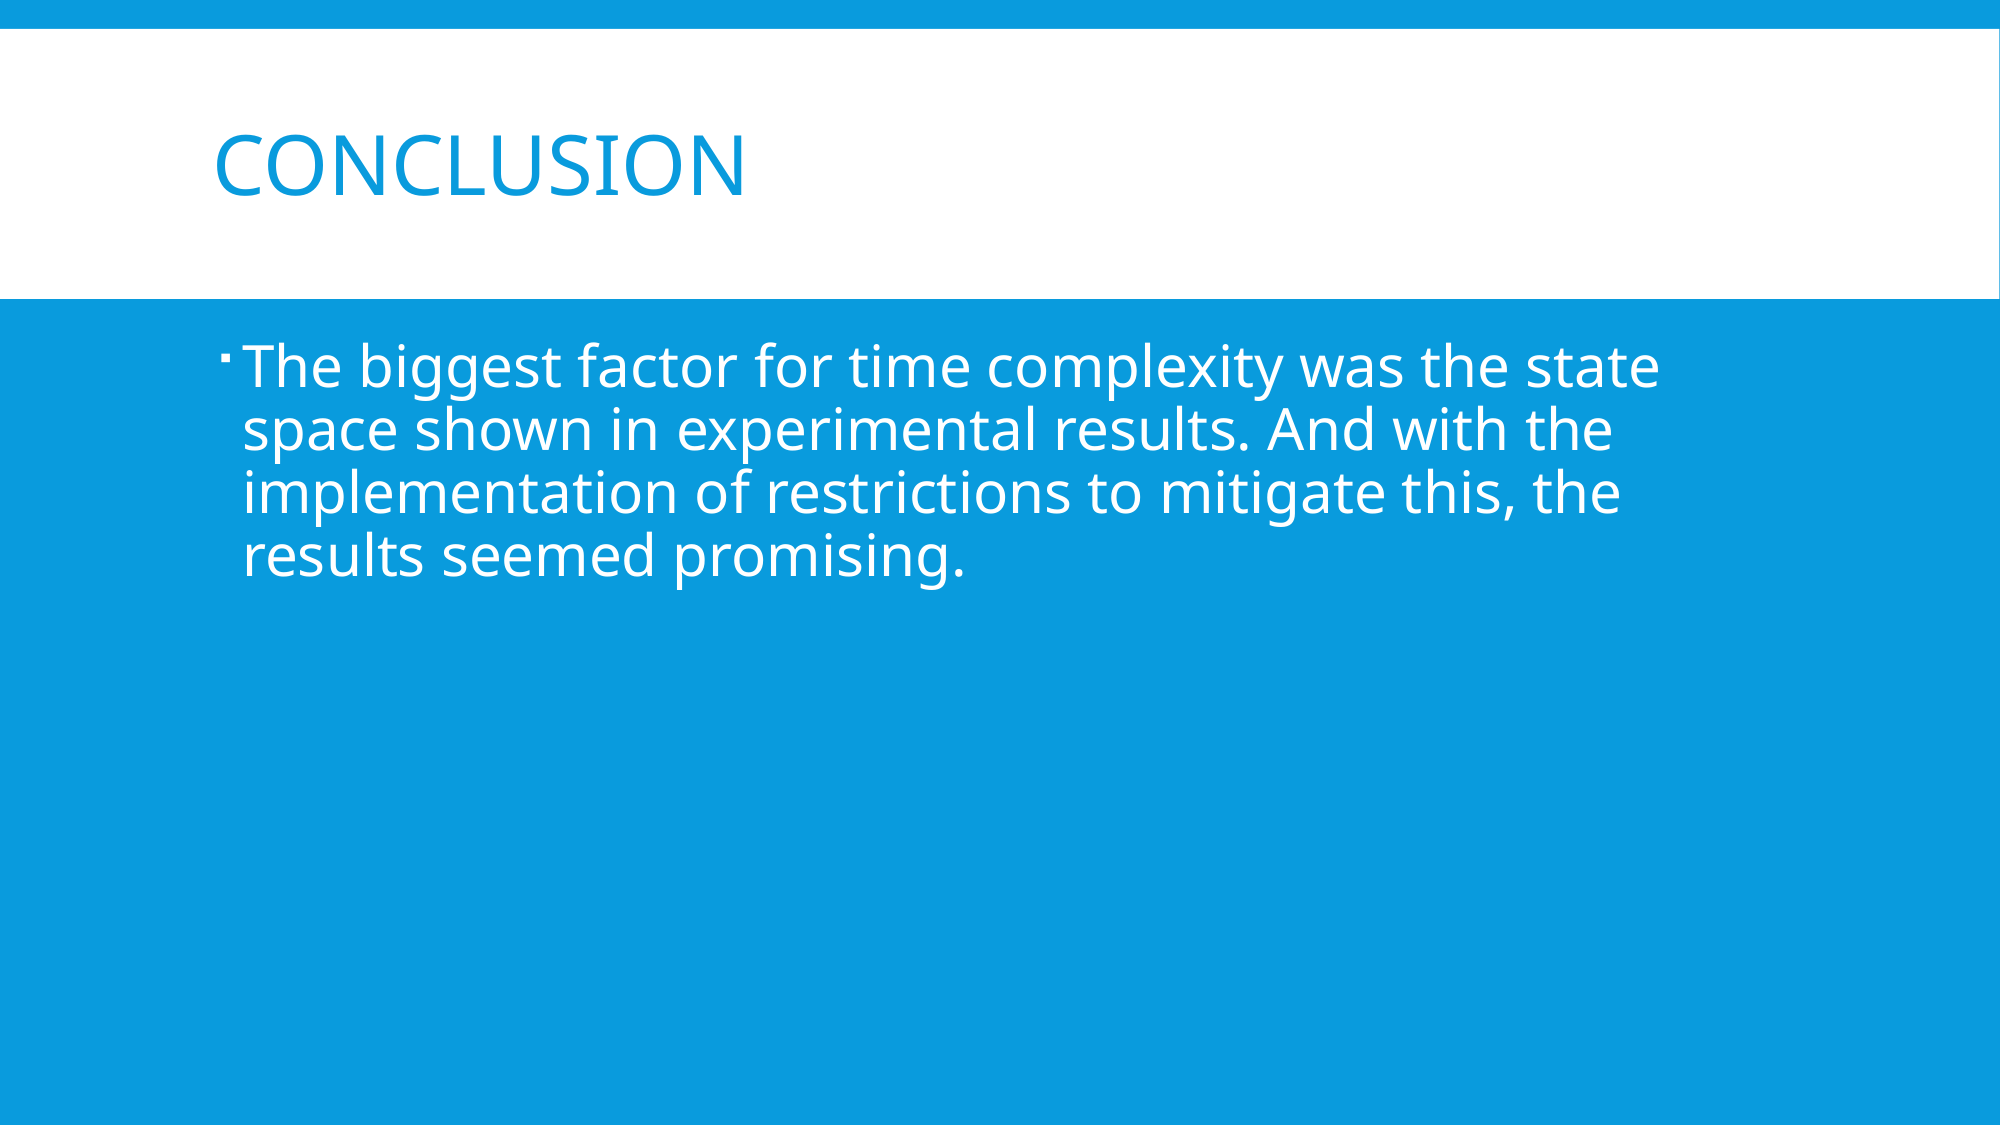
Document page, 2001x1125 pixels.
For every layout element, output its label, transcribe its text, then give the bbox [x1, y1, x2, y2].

title Conclusion [197, 46, 1803, 295]
list The biggest factor for time complexity was the state space shown in experimental results. And with the implementation of restrictions to mitigate this, the results seemed promising. [197, 329, 1803, 1020]
